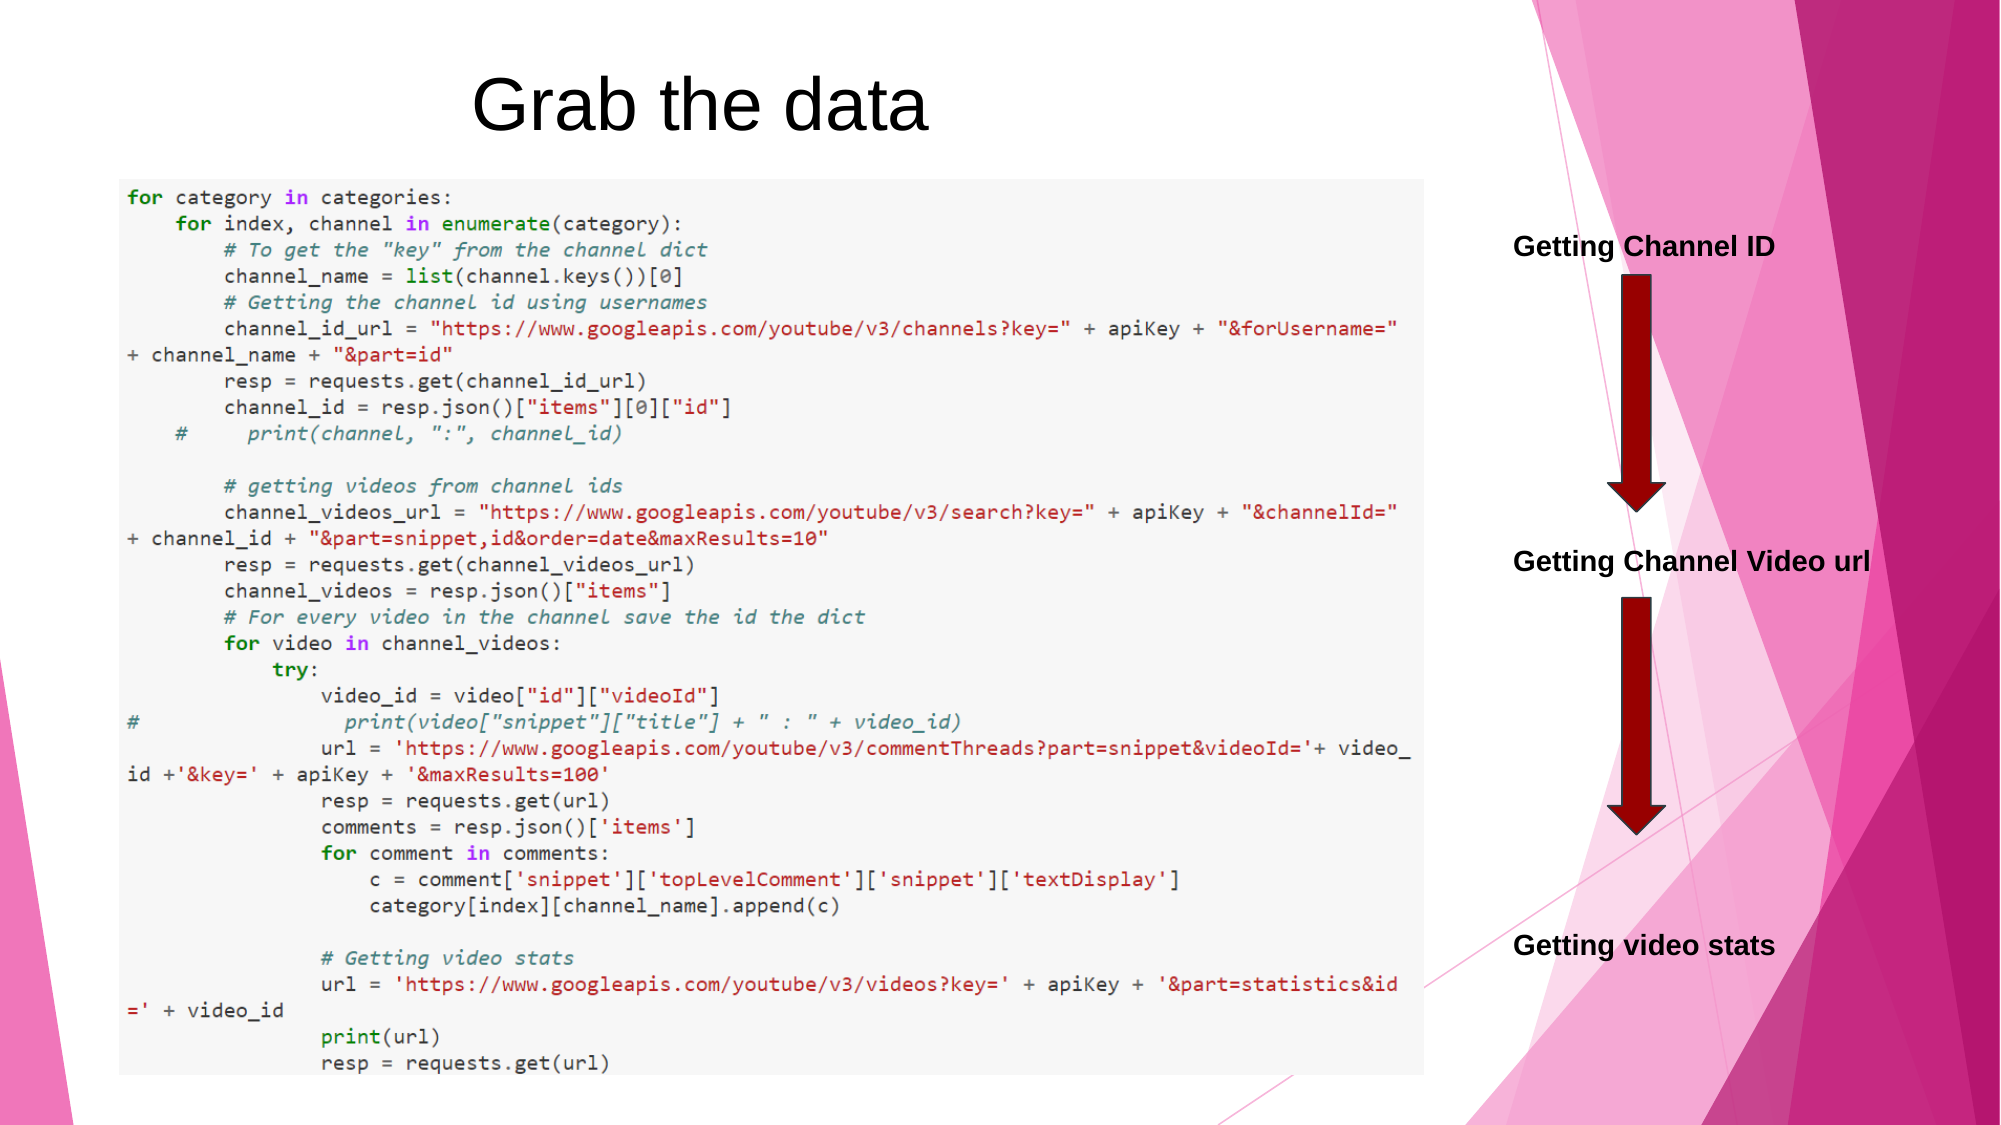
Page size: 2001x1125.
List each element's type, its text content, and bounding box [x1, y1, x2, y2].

text_box Grab the data [456, 40, 1373, 178]
picture [119, 179, 1424, 1076]
text_box Getting Channel ID Getting Channel Video url Getting video stats [1498, 177, 1891, 1080]
text_box [1607, 274, 1666, 512]
text_box [1607, 597, 1666, 835]
